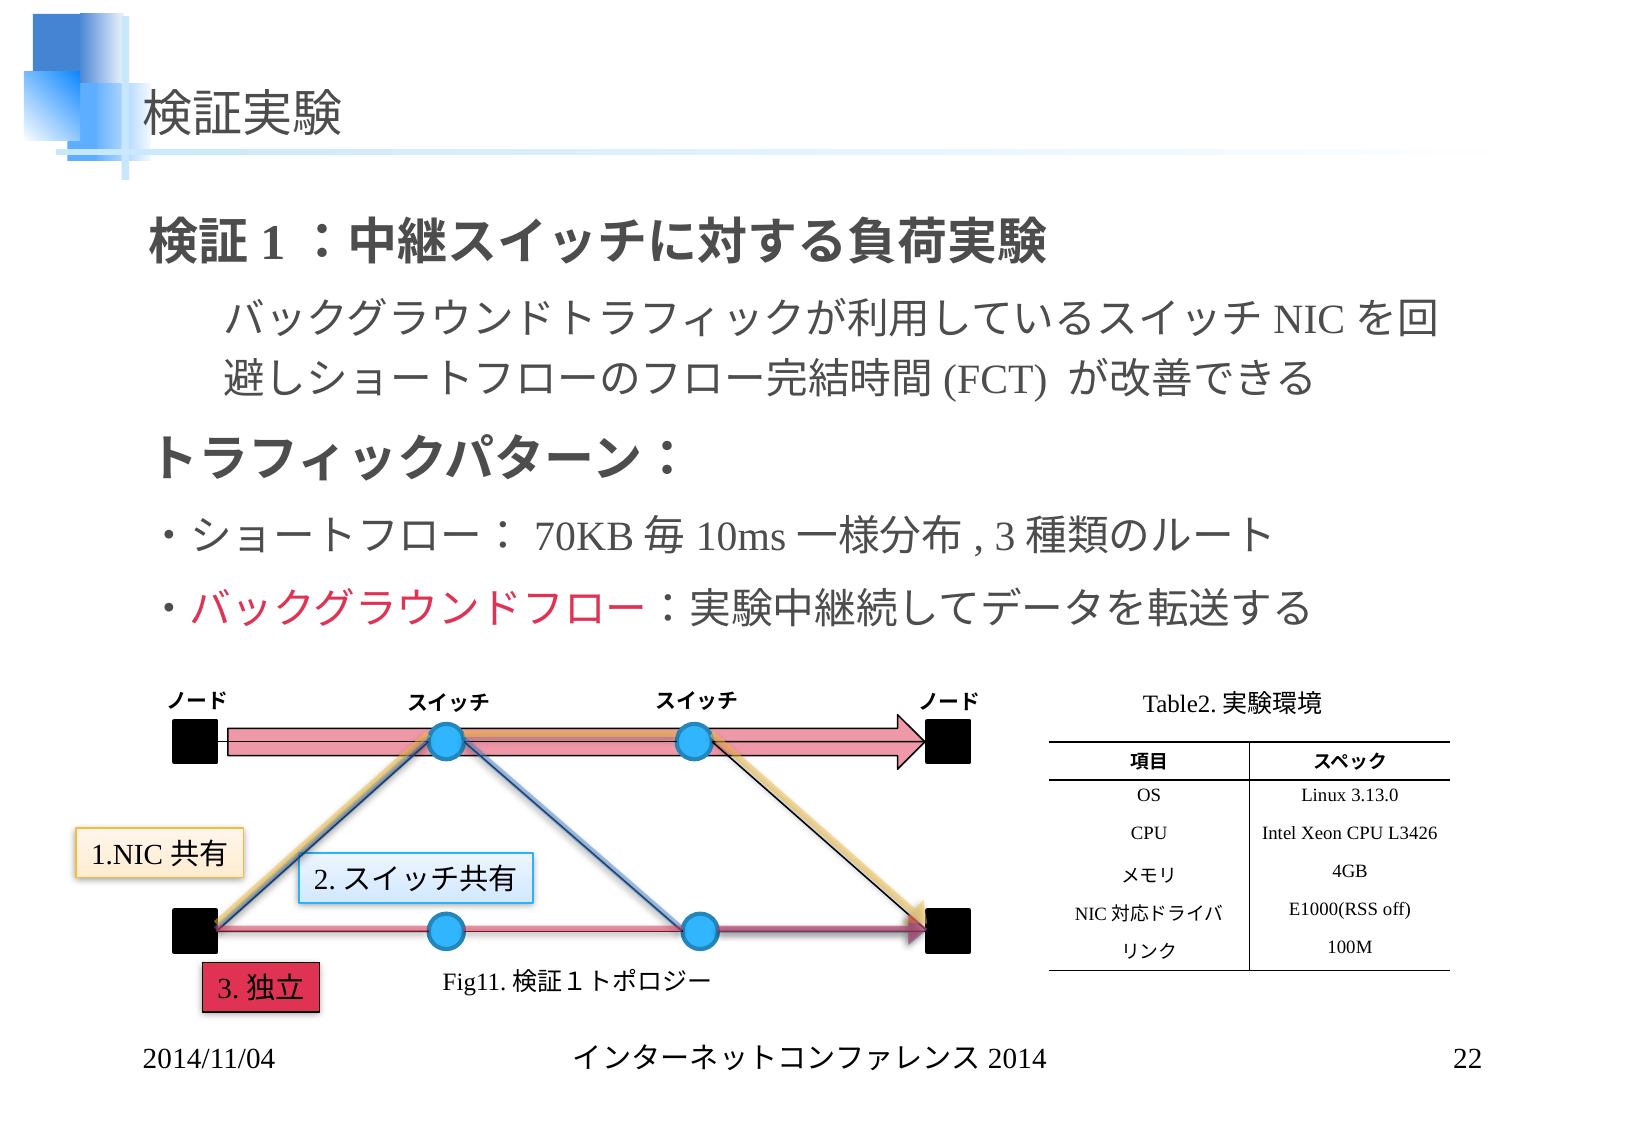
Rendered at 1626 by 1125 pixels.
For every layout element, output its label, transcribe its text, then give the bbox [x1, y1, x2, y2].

table_cell E1000(RSS off) [1250, 894, 1450, 932]
text_box [428, 939, 464, 952]
text_box スイッチ [392, 681, 505, 722]
text_box スイッチ [640, 680, 754, 721]
table_cell NIC対応ドライバ [1049, 894, 1249, 932]
text_box ノード [903, 681, 996, 722]
table_cell 100M [1250, 932, 1450, 970]
text_box [710, 714, 915, 732]
slide_number 22 [1159, 1035, 1498, 1083]
table_header 項目 [1049, 743, 1249, 779]
title 検証実験 [127, 54, 1522, 149]
text_box [682, 939, 718, 952]
text_box [172, 908, 218, 954]
table_cell メモリ [1049, 856, 1249, 894]
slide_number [127, 1034, 467, 1083]
text_box Table2.実験環境 [1128, 680, 1338, 726]
text_box [227, 728, 431, 732]
list 検証1：中継スイッチに対する負荷実験 バックグラウンドトラフィックが利用しているスイッチNICを回避しショートフローのフロー完結時間(FCT) が改善できる トラフィックパターン： ・ショートフロー：70KB毎10ms一様分布, 3種類のルート ・バックグラウンドフロー：実験中継続してデータを転送する [133, 189, 1492, 988]
table_cell Linux 3.13.0 [1250, 781, 1450, 818]
text_box 1.NIC共有 [75, 827, 209, 878]
table_cell Intel Xeon CPU L3426 [1250, 818, 1450, 856]
text_box Fig11.検証１トポロジー [427, 958, 728, 1003]
table_cell CPU [1049, 818, 1249, 856]
text_box [429, 722, 463, 732]
table_cell リンク [1049, 932, 1249, 970]
text_box 3.独立 [202, 962, 320, 1013]
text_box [215, 733, 928, 924]
footer インターネットコンファレンス2014 [552, 1035, 1068, 1083]
table_cell OS [1049, 781, 1249, 818]
table_cell 4GB [1250, 856, 1450, 894]
text_box [925, 908, 971, 954]
table_header スペック [1250, 743, 1450, 779]
text_box [677, 721, 712, 732]
text_box ノード [151, 679, 243, 720]
text_box [172, 720, 218, 764]
text_box [925, 722, 971, 764]
